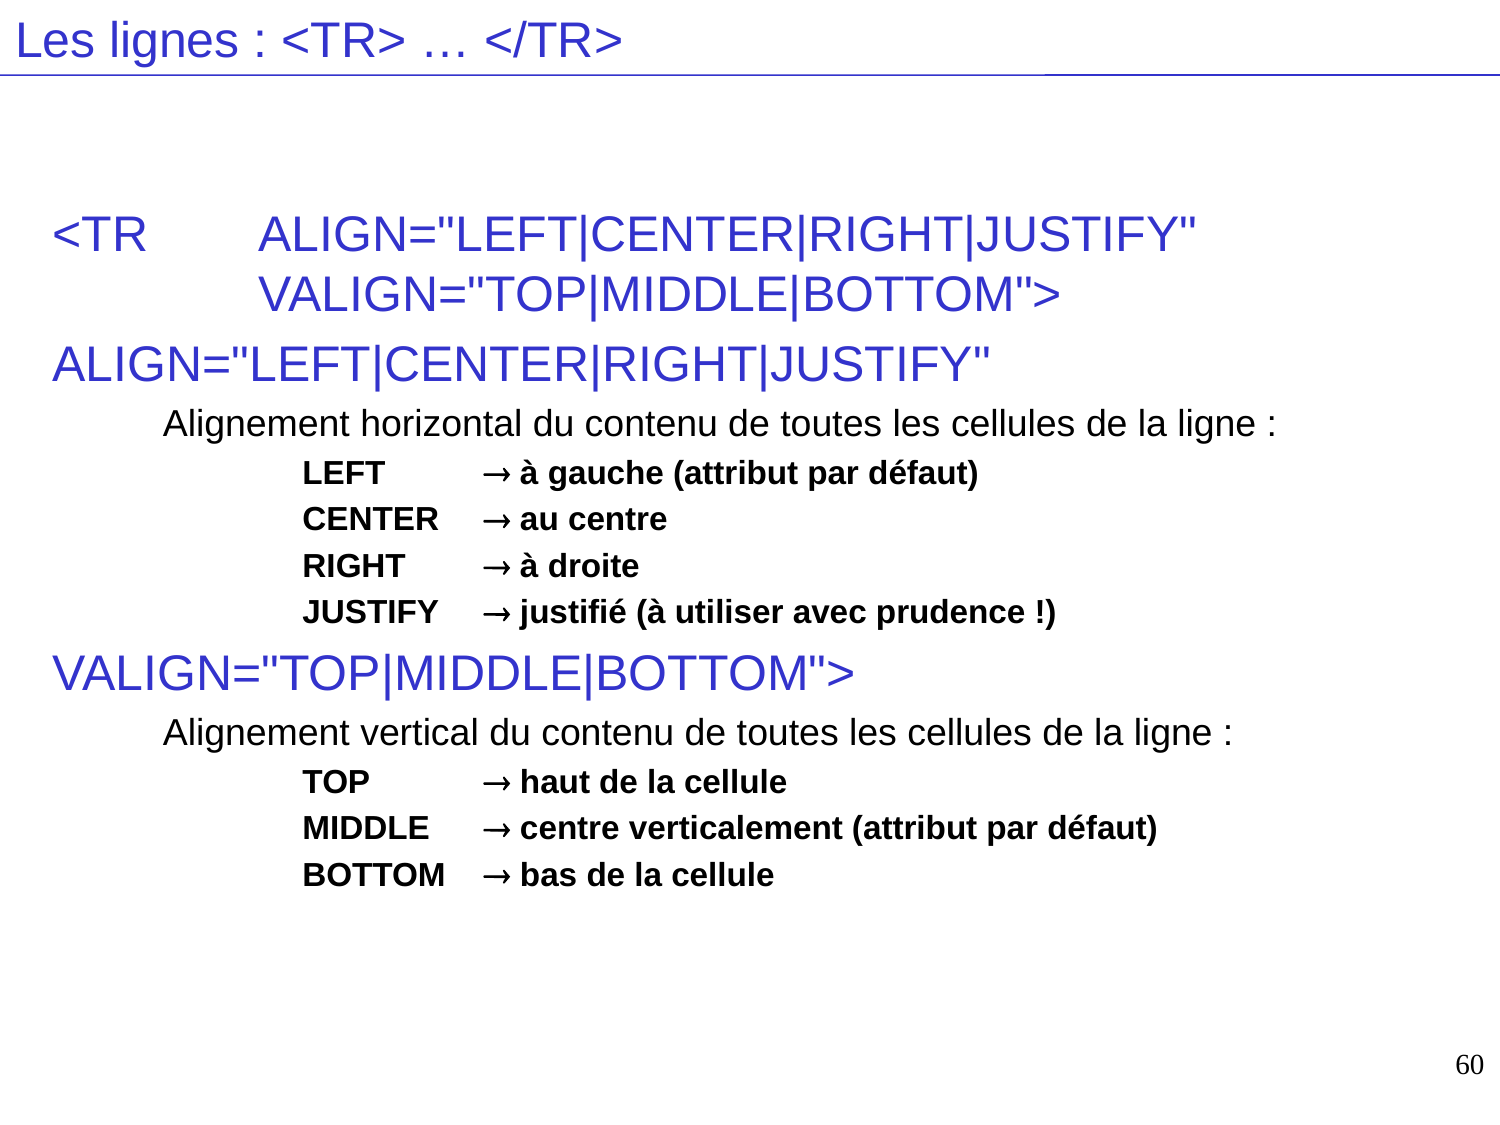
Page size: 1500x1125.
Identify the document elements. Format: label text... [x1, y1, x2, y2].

title Les lignes : <TR> … </TR> [0, 0, 1500, 75]
slide_number 60 [1187, 1037, 1500, 1113]
list <TR ALIGN="LEFT|CENTER|RIGHT|JUSTIFY" VALIGN="TOP|MIDDLE|BOTTOM"> ALIGN="LEFT|CENTER|RIGHT|JUSTIFY" Alignement horizontal du contenu de toutes les cellules de la ligne : LEFT  à gauche (attribut par défaut) CENTER  au centre RIGHT  à droite JUSTIFY  justifié (à utiliser avec prudence !) VALIGN="TOP|MIDDLE|BOTTOM"> Alignement vertical du contenu de toutes les cellules de la ligne : TOP  haut de la cellule MIDDLE  centre verticalement (attribut par défaut) BOTTOM  bas de la cellule [37, 194, 1484, 945]
